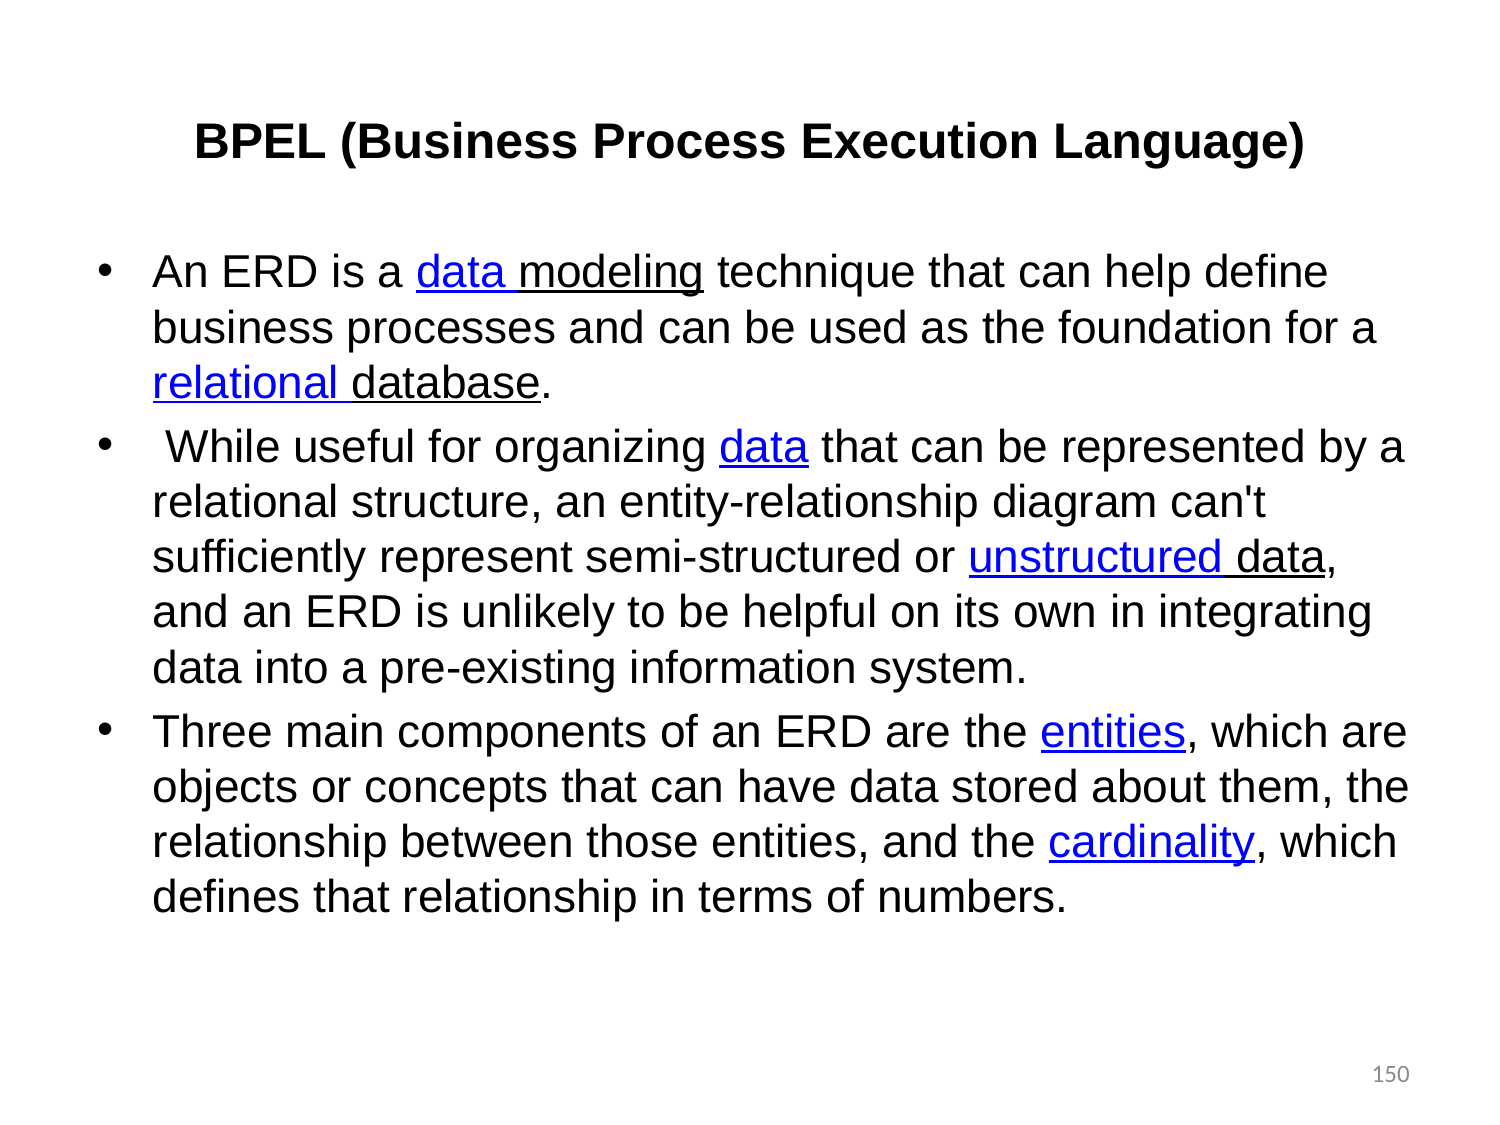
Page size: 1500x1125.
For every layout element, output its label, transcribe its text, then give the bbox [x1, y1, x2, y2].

slide_number 150 [1074, 1042, 1425, 1103]
list An ERD is a data modeling technique that can help define business processes and can be used as the foundation for a relational database. While useful for organizing data that can be represented by a relational structure, an entity-relationship diagram can't sufficiently represent semi-structured or unstructured data, and an ERD is unlikely to be helpful on its own in integrating data into a pre-existing information system. Three main components of an ERD are the entities, which are objects or concepts that can have data stored about them, the relationship between those entities, and the cardinality, which defines that relationship in terms of numbers. [82, 234, 1432, 977]
title BPEL (Business Process Execution Language) [75, 45, 1425, 233]
